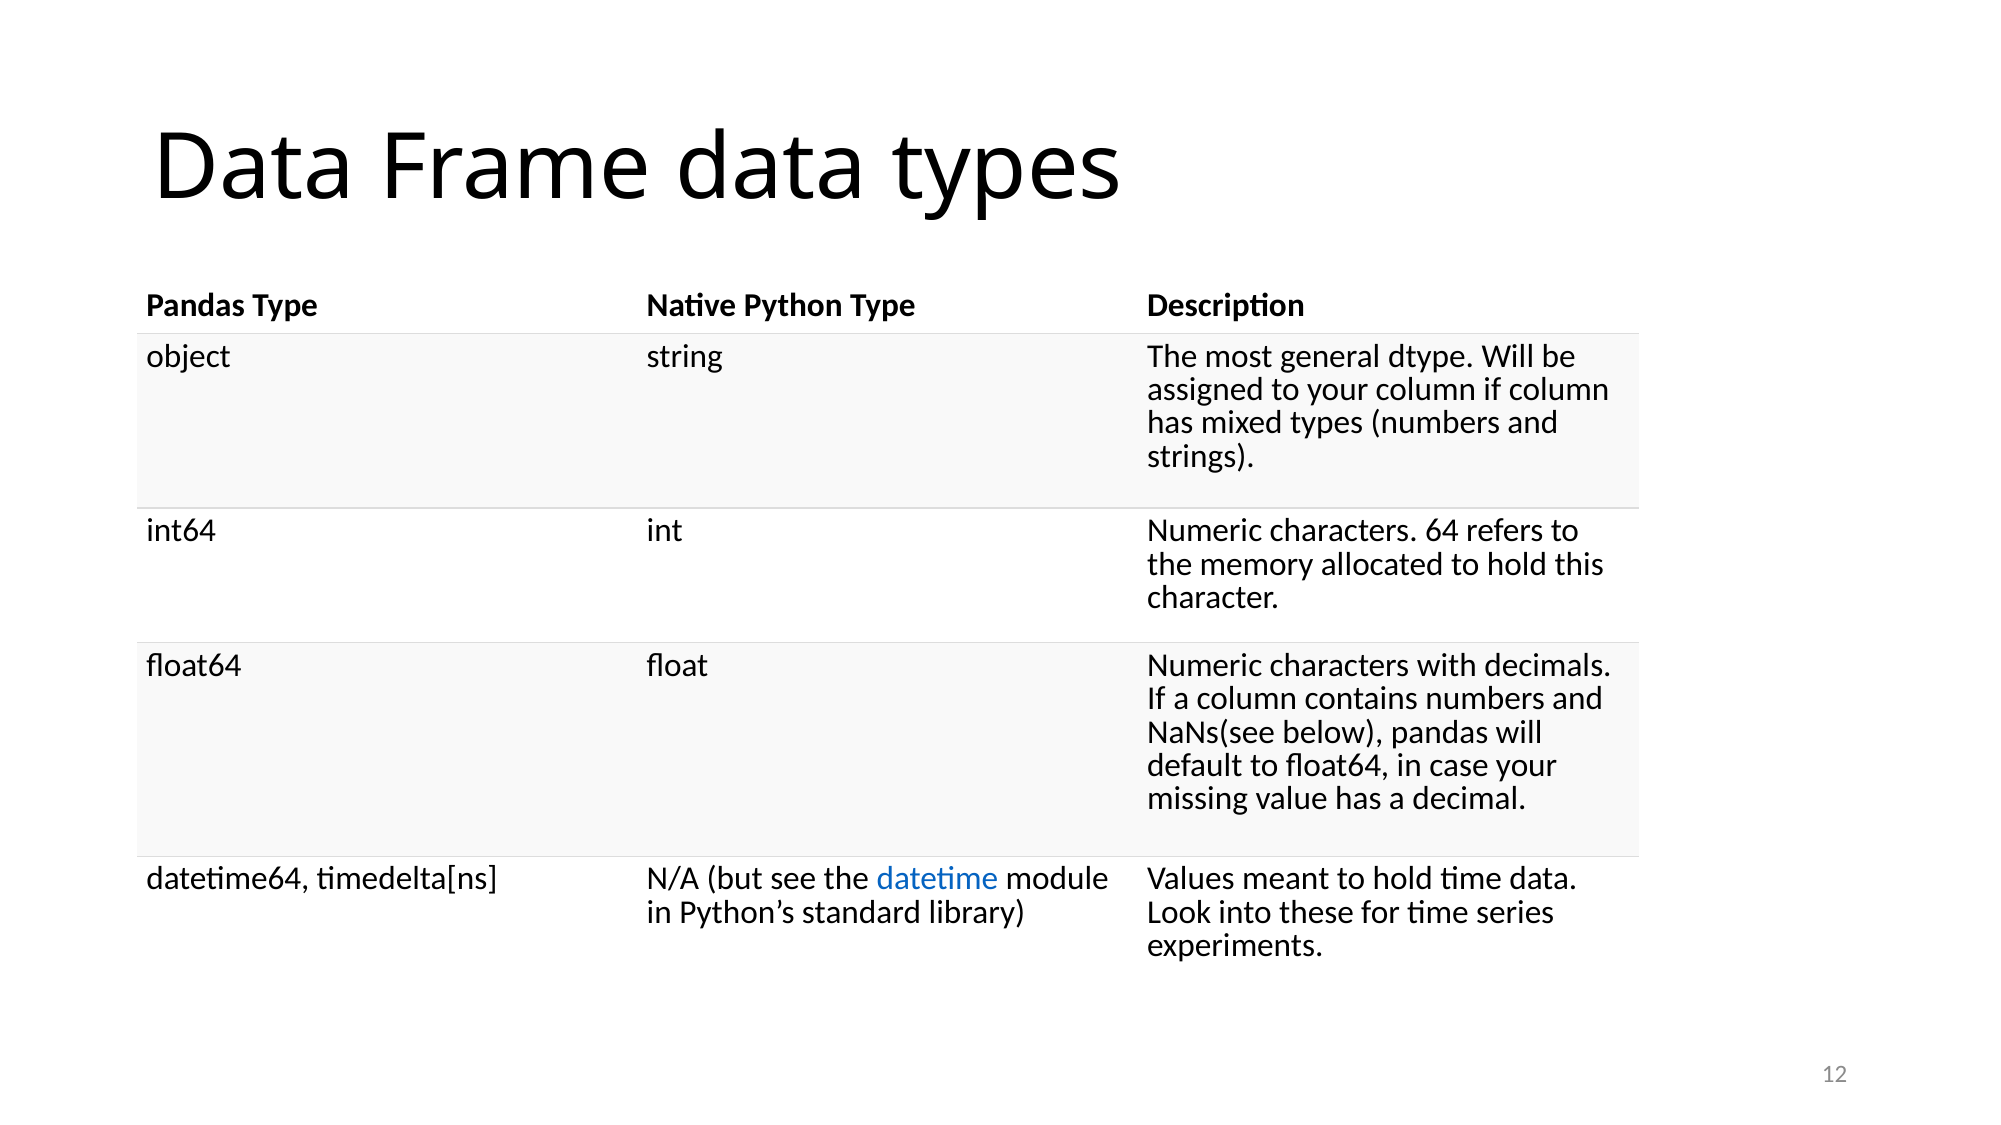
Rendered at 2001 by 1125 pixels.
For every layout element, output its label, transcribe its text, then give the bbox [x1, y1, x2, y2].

table_cell Numeric characters with decimals. If a column contains numbers and NaNs(see below), pandas will default to float64, in case your missing value has a decimal. [1138, 643, 1639, 856]
table_cell N/A (but see the datetime module in Python’s standard library) [638, 857, 1138, 991]
table_cell datetime64, timedelta[ns] [137, 857, 638, 991]
table_cell int [638, 509, 1138, 642]
table_cell Values meant to hold time data. Look into these for time series experiments. [1138, 857, 1639, 991]
table_cell int64 [137, 509, 638, 642]
table_header Native Python Type [638, 277, 1138, 333]
table_cell Numeric characters. 64 refers to the memory allocated to hold this character. [1138, 509, 1639, 642]
table_cell float64 [137, 643, 638, 856]
table_cell string [638, 334, 1138, 507]
table_header Pandas Type [137, 277, 638, 333]
table_header Description [1138, 277, 1639, 333]
table_cell float [638, 643, 1138, 856]
table_cell The most general dtype. Will be assigned to your column if column has mixed types (numbers and strings). [1138, 334, 1639, 507]
slide_number 12 [1412, 1042, 1863, 1103]
title Data Frame data types [137, 59, 1863, 278]
table_cell object [137, 334, 638, 507]
